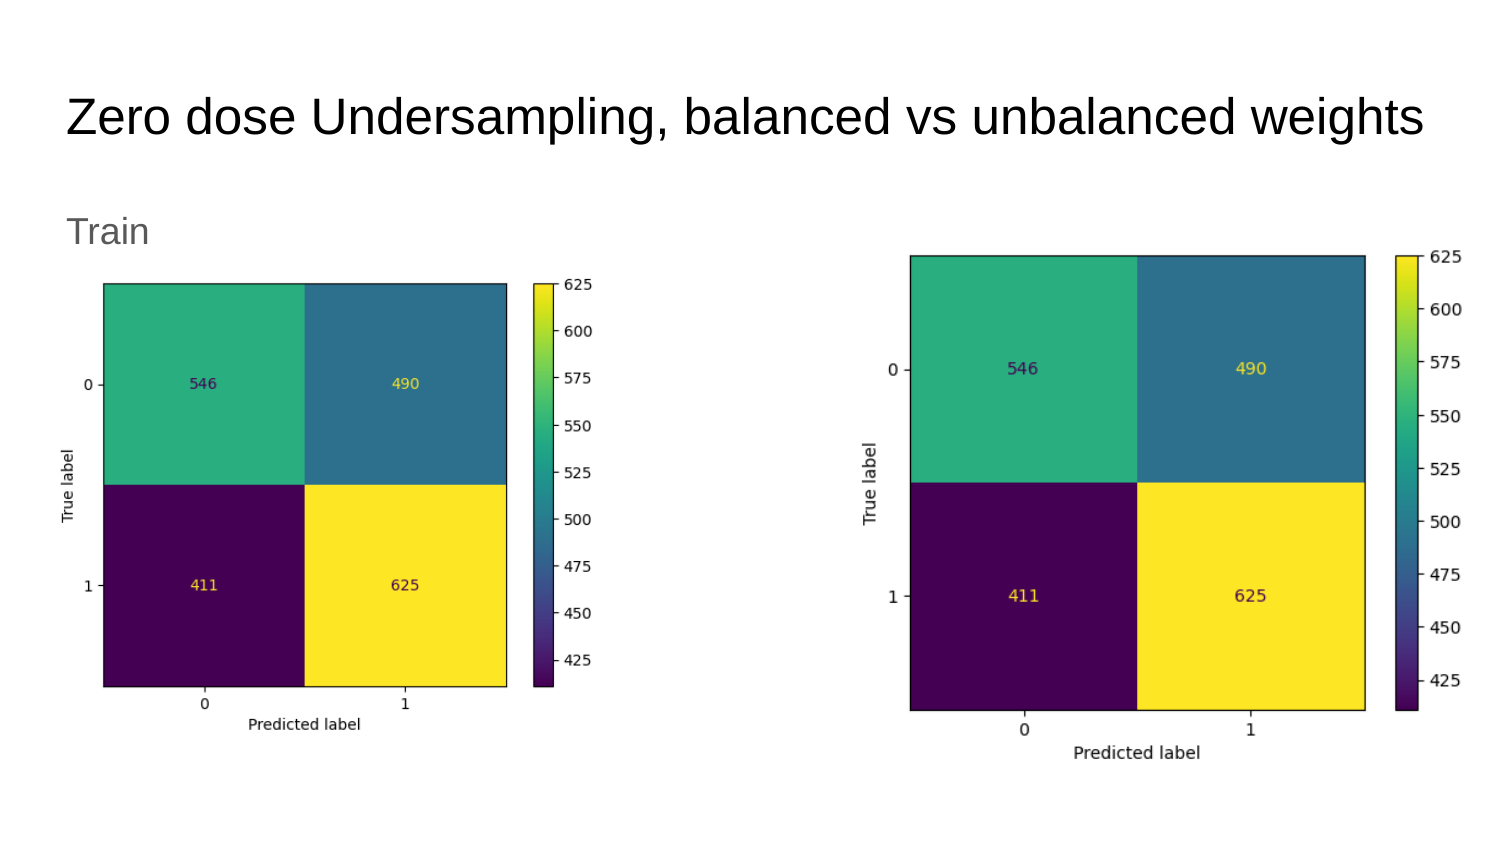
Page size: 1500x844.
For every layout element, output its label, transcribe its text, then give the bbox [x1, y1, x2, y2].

picture [50, 267, 603, 745]
picture [851, 236, 1474, 775]
title Zero dose Undersampling, balanced vs unbalanced weights [51, 72, 1449, 167]
list Train [51, 189, 1449, 750]
